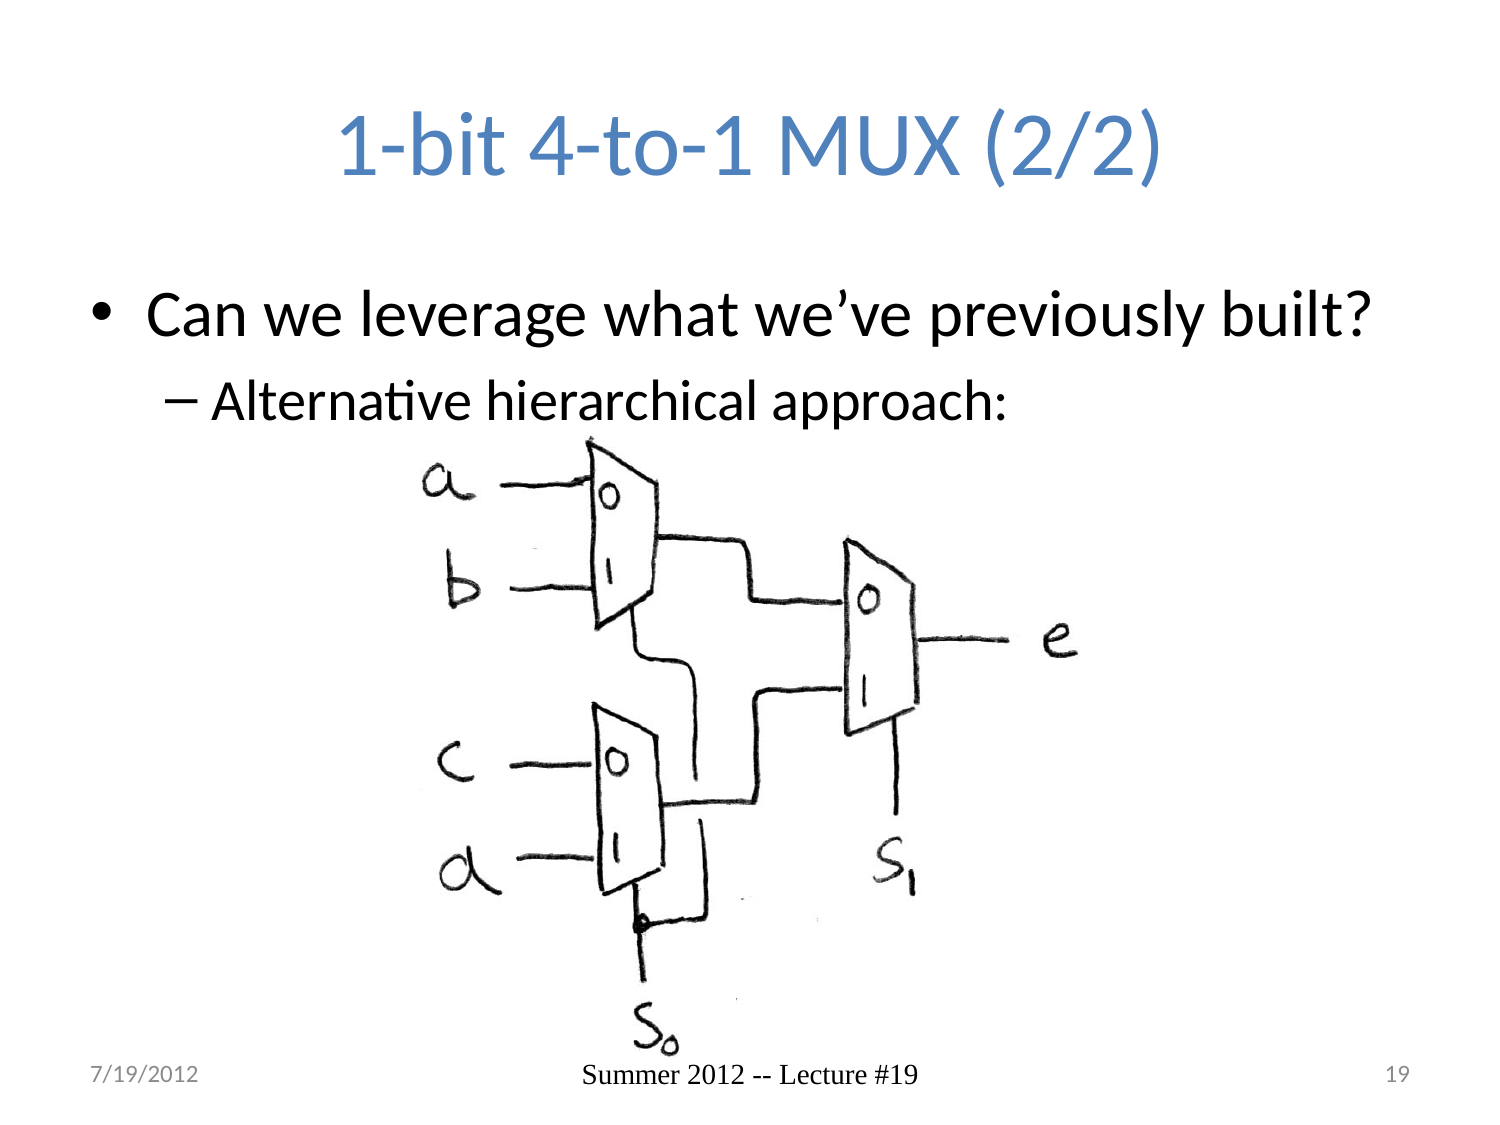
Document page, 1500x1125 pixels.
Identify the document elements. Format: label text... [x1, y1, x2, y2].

slide_number 19 [1074, 1042, 1425, 1103]
footer Summer 2012 -- Lecture #19 [512, 1066, 988, 1103]
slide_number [75, 1042, 425, 1103]
title 1-bit 4-to-1 MUX (2/2) [75, 45, 1425, 233]
picture [419, 434, 1081, 1058]
list Can we leverage what we’ve previously built? Alternative hierarchical approach: [75, 262, 1425, 1005]
